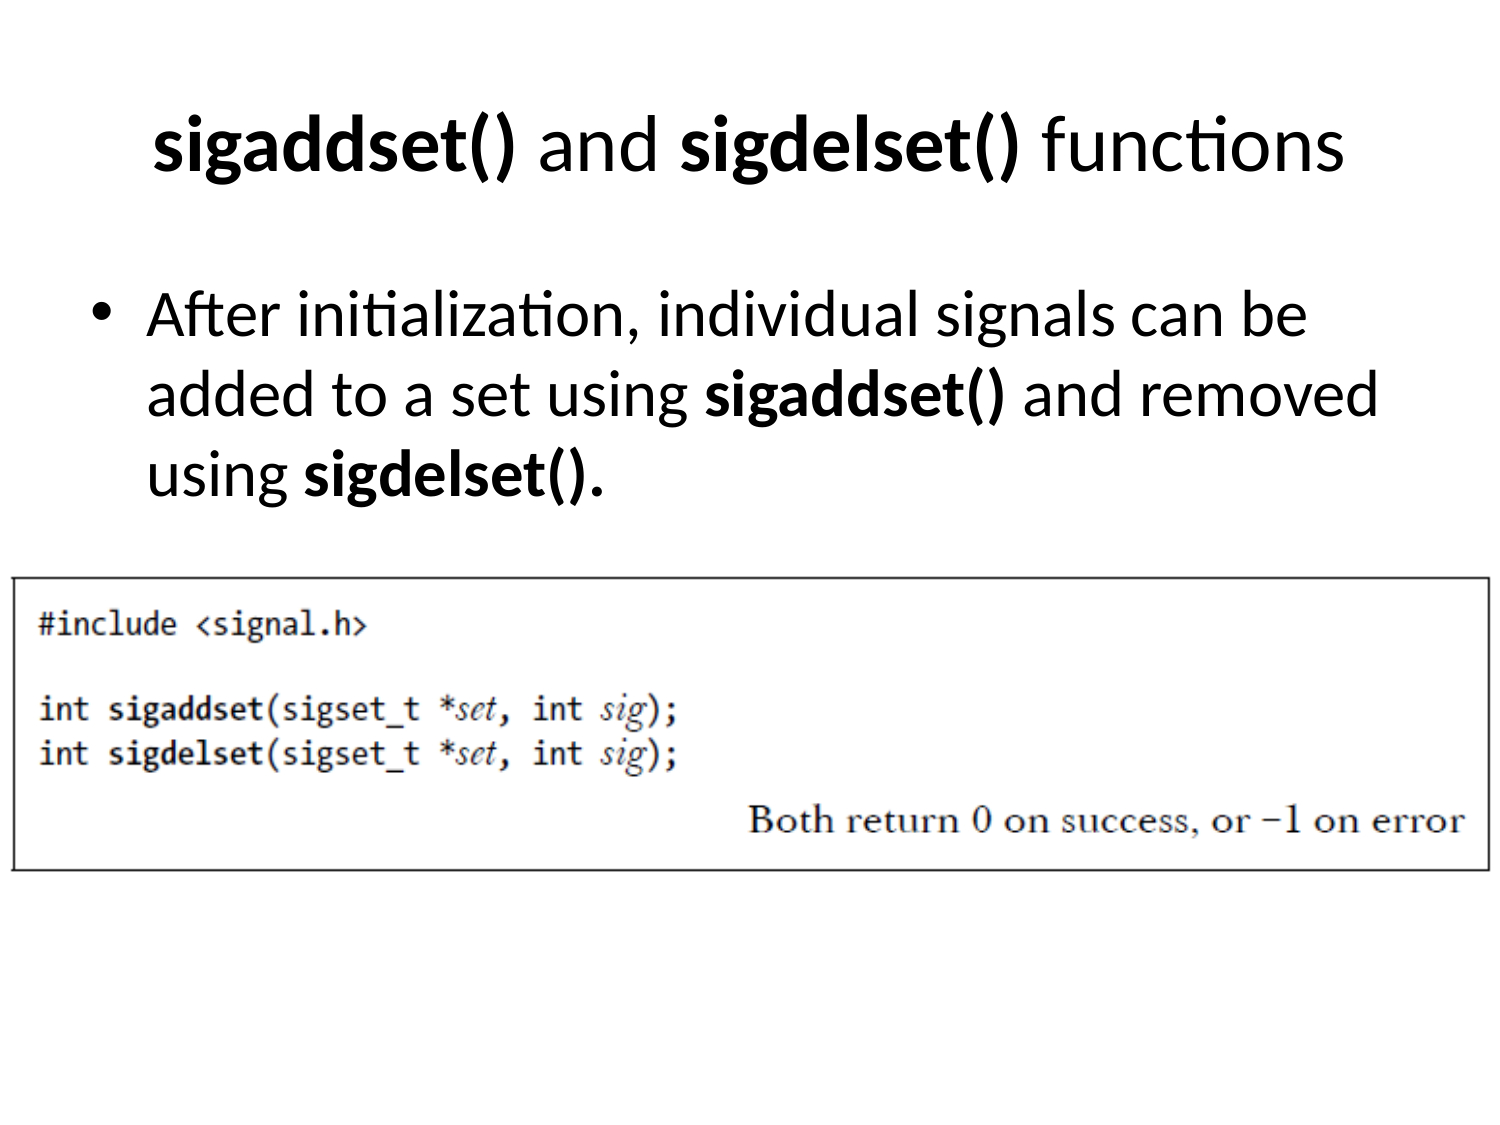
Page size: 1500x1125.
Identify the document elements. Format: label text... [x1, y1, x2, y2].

title sigaddset() and sigdelset() functions [75, 45, 1425, 233]
picture [0, 562, 1500, 892]
list After initialization, individual signals can be added to a set using sigaddset() and removed using sigdelset(). [75, 262, 1425, 528]
